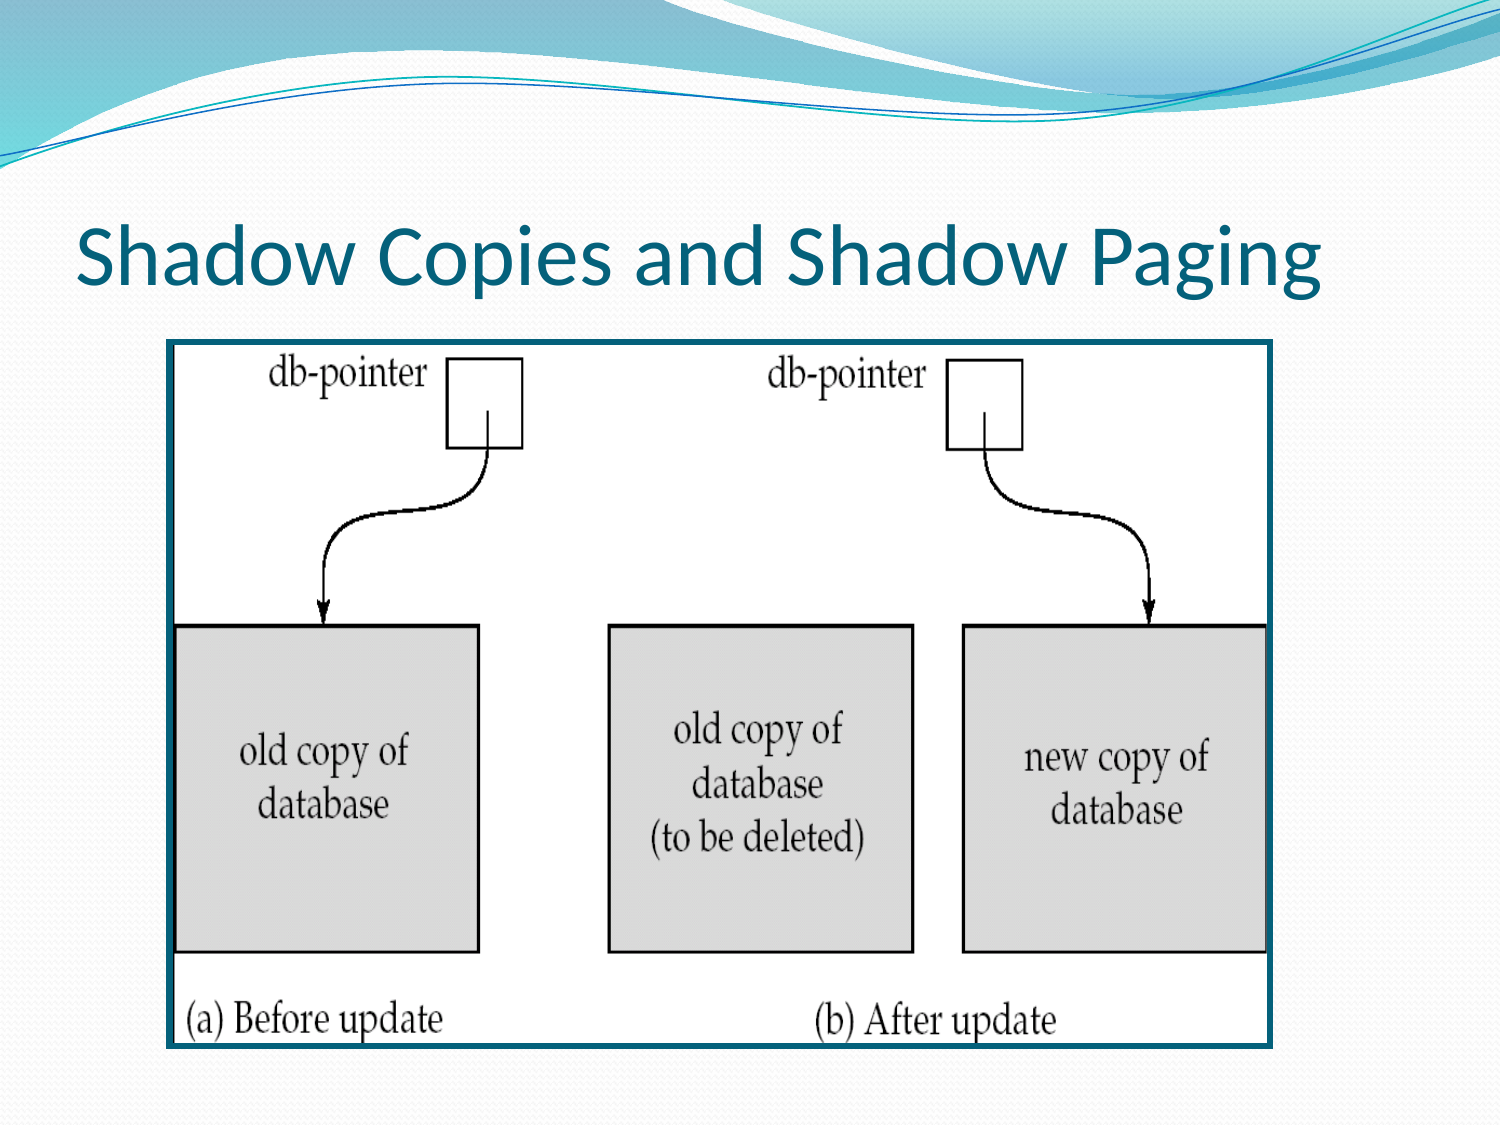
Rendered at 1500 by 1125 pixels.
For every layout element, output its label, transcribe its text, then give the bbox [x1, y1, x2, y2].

title Shadow Copies and Shadow Paging [75, 115, 1425, 303]
picture [174, 346, 1266, 1042]
